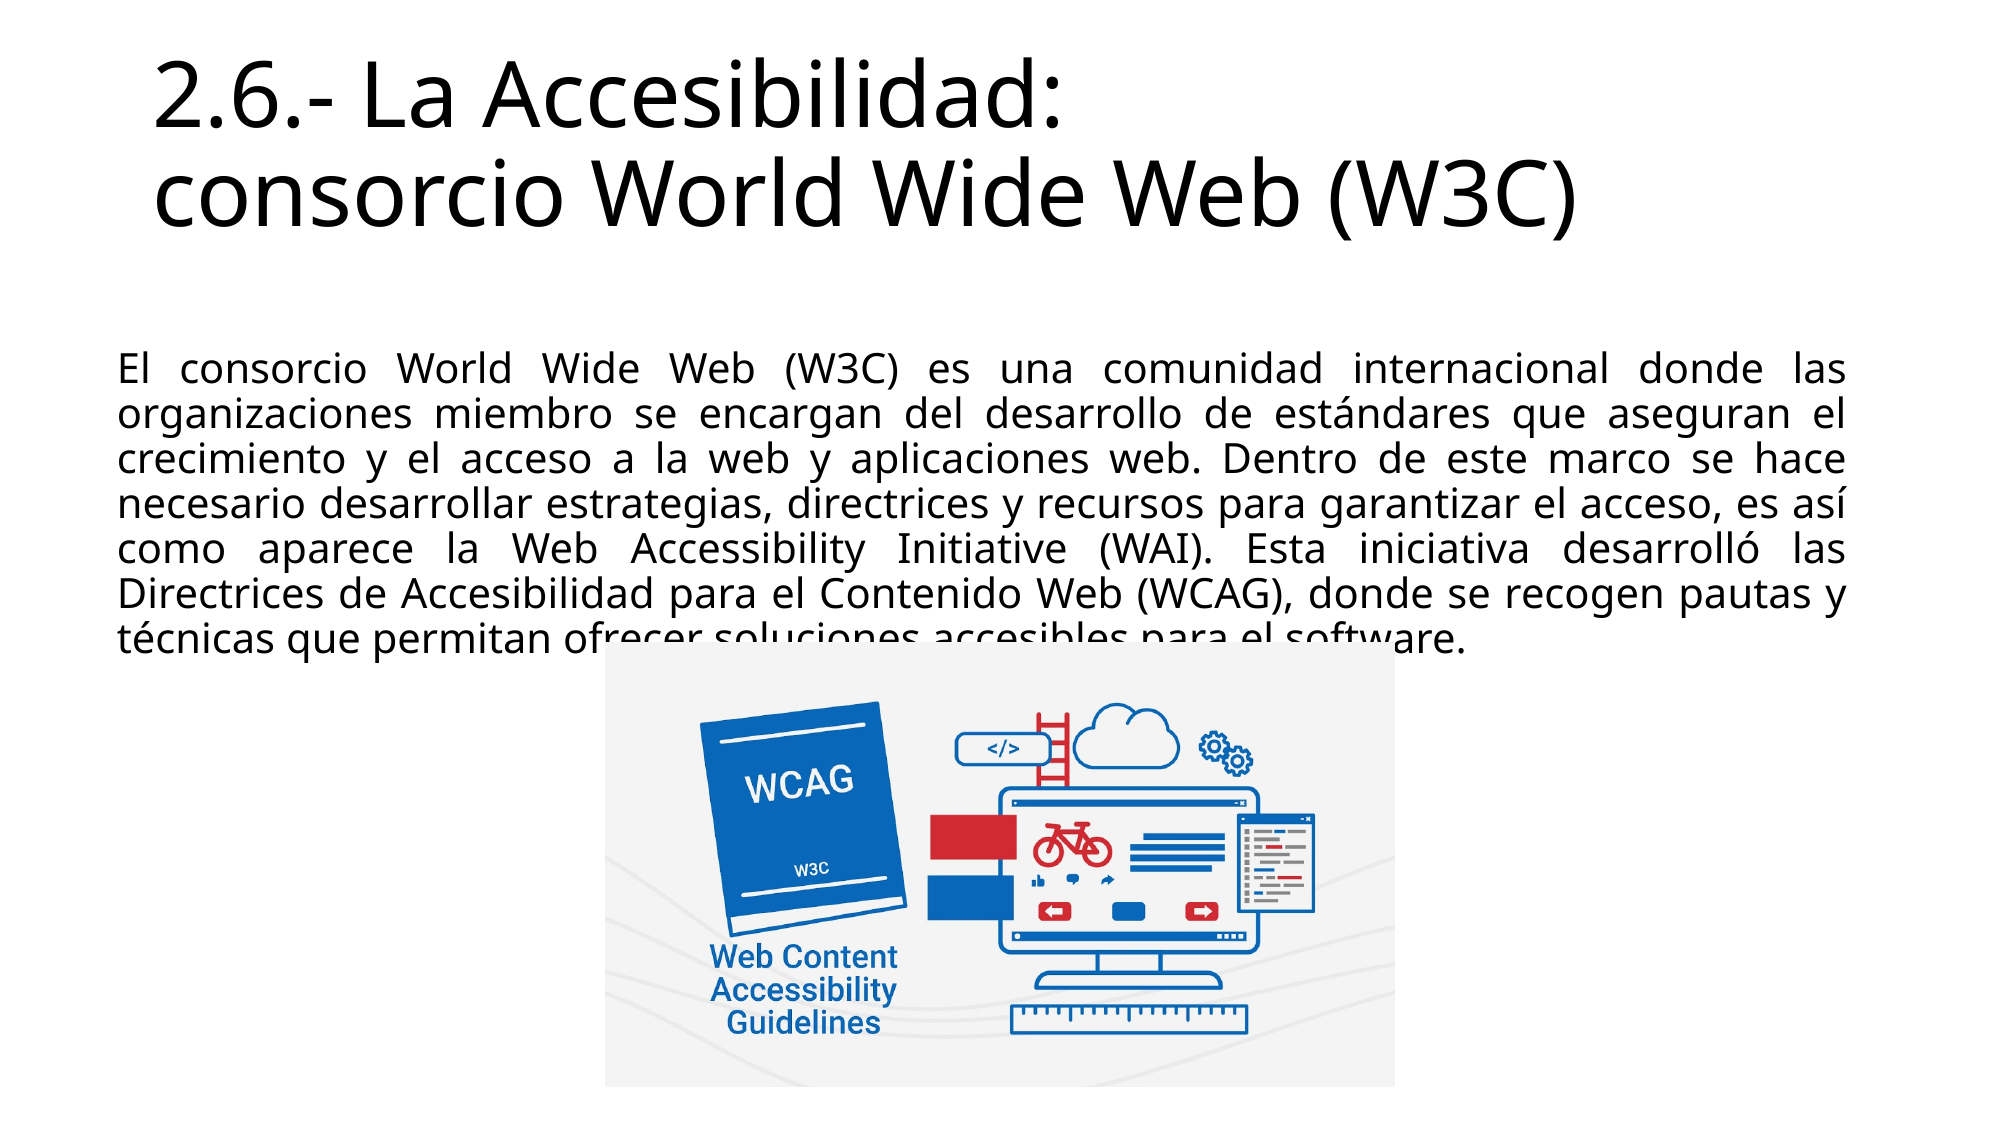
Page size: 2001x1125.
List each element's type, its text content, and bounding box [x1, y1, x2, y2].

list El consorcio World Wide Web (W3C) es una comunidad internacional donde las organizaciones miembro se encargan del desarrollo de estándares que aseguran el crecimiento y el acceso a la web y aplicaciones web. Dentro de este marco se hace necesario desarrollar estrategias, directrices y recursos para garantizar el acceso, es así como aparece la Web Accessibility Initiative (WAI). Esta iniciativa desarrolló las Directrices de Accesibilidad para el Contenido Web (WCAG), donde se recogen pautas y técnicas que permitan ofrecer soluciones accesibles para el software. [101, 339, 1863, 983]
picture [605, 642, 1395, 1087]
title 2.6.- La Accesibilidad: consorcio World Wide Web (W3C) [137, 38, 1863, 257]
